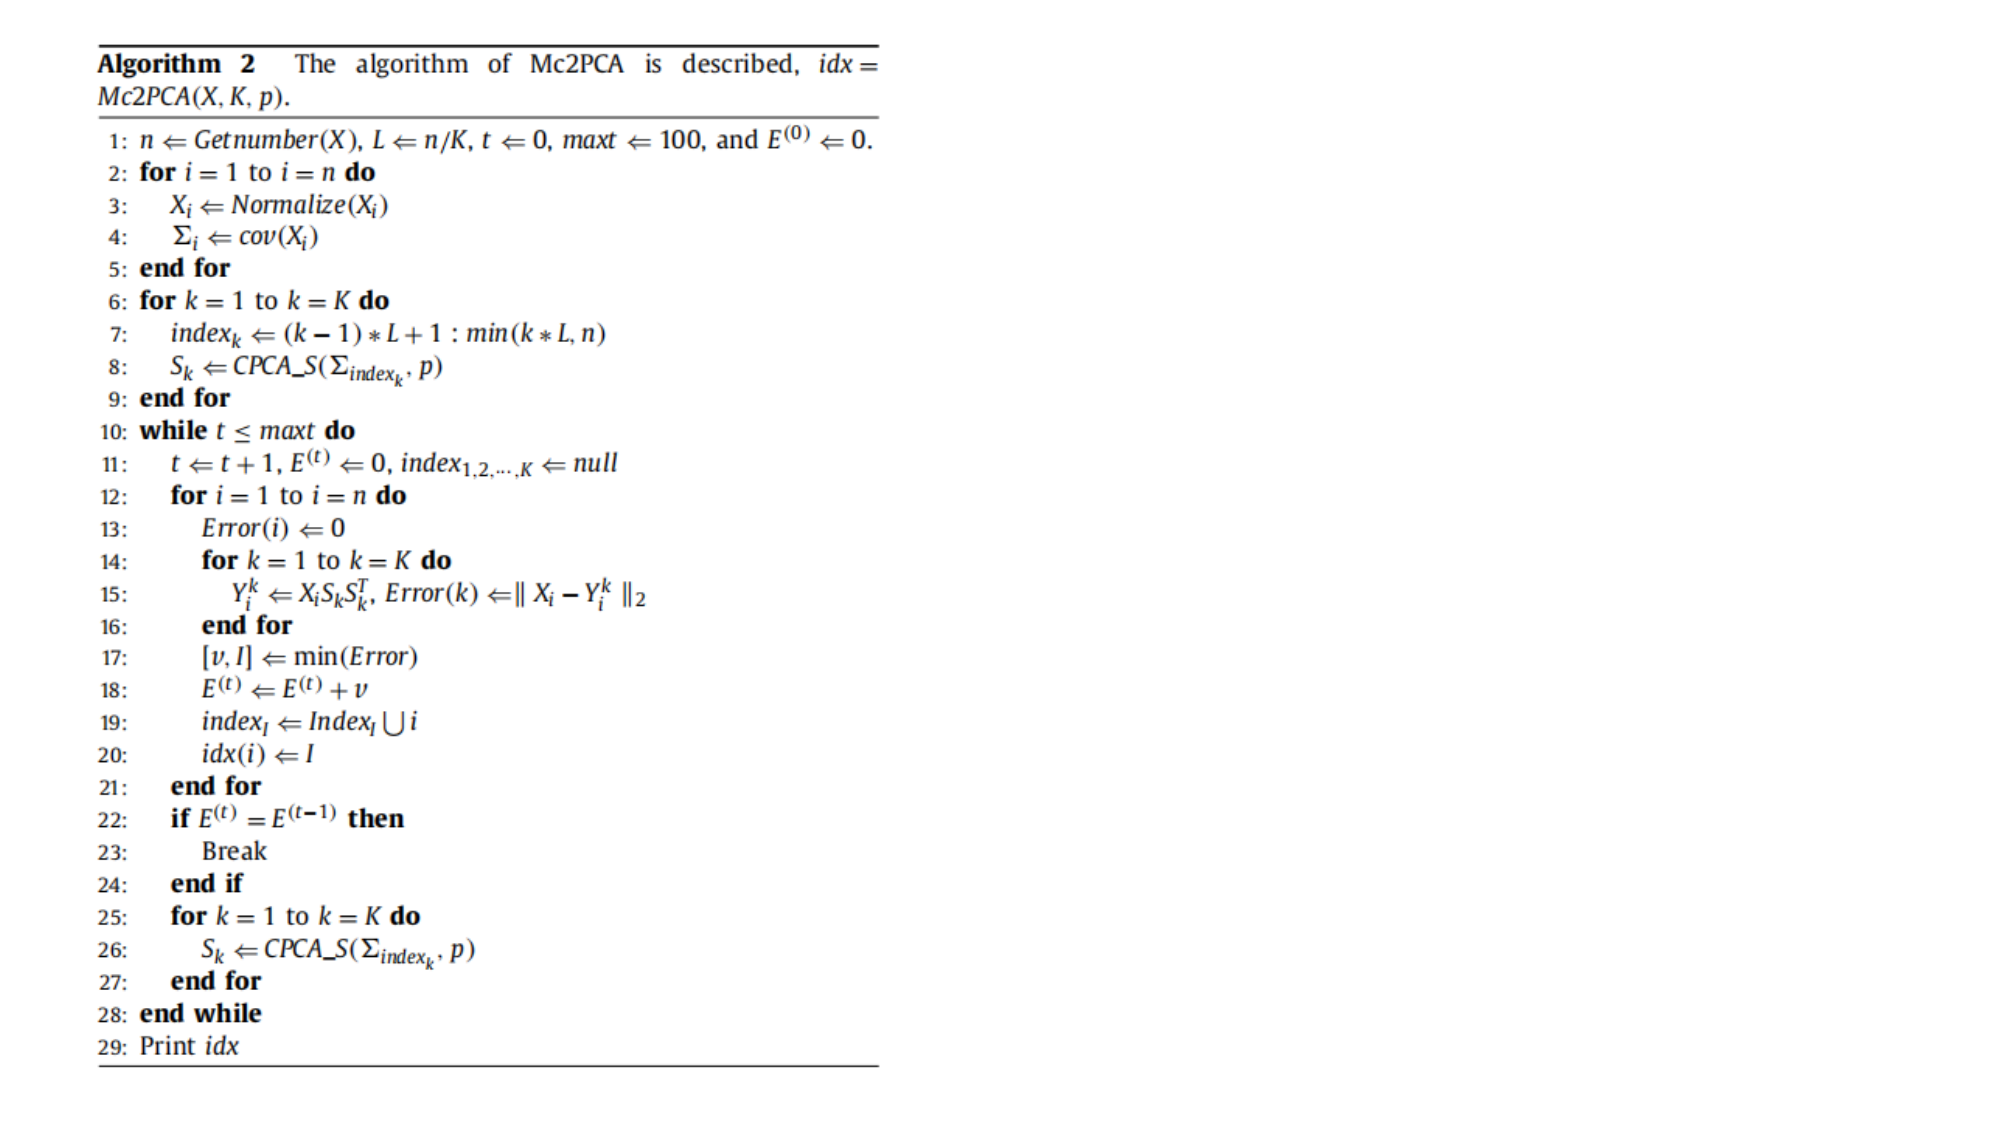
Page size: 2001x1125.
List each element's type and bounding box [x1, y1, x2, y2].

list [70, 11, 948, 1106]
